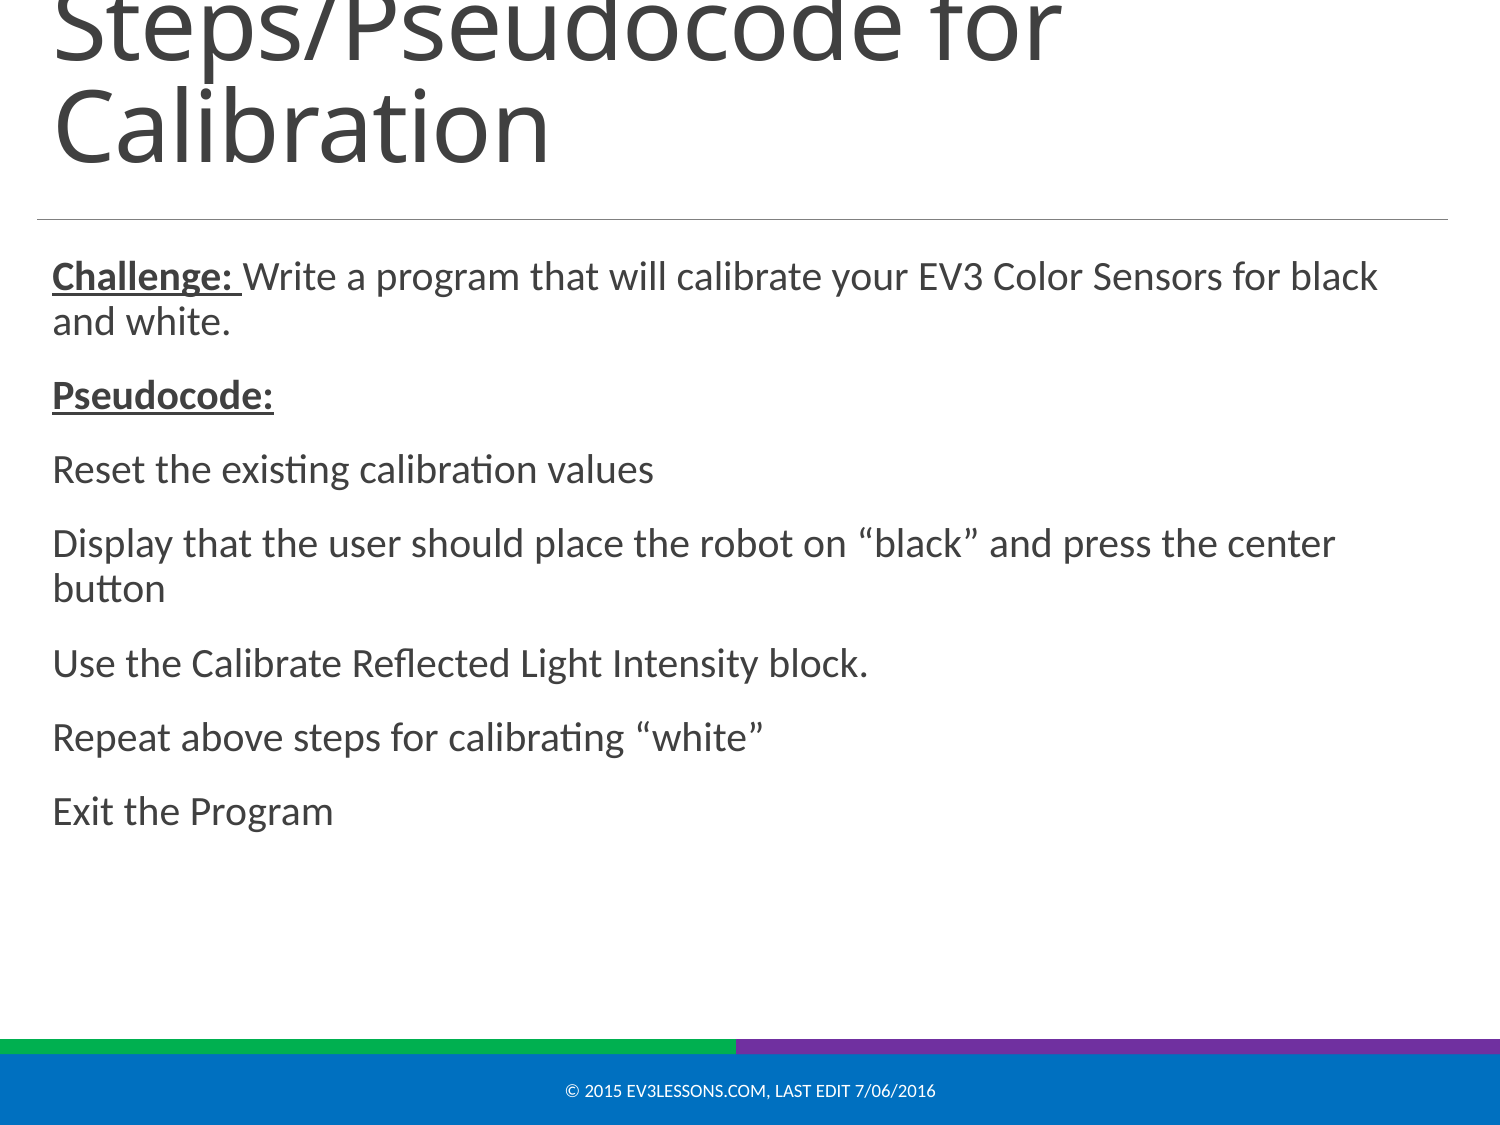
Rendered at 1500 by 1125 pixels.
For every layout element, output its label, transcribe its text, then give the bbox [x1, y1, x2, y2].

footer © 2015 EV3Lessons.com, Last edit 7/06/2016 [453, 1059, 1047, 1120]
list Challenge: Write a program that will calibrate your EV3 Color Sensors for black and white. Pseudocode: Reset the existing calibration values Display that the user should place the robot on “black” and press the center button Use the Calibrate Reflected Light Intensity block. Repeat above steps for calibrating “white” Exit the Program [37, 246, 1448, 1011]
title Steps/Pseudocode for Calibration [37, 47, 1448, 191]
